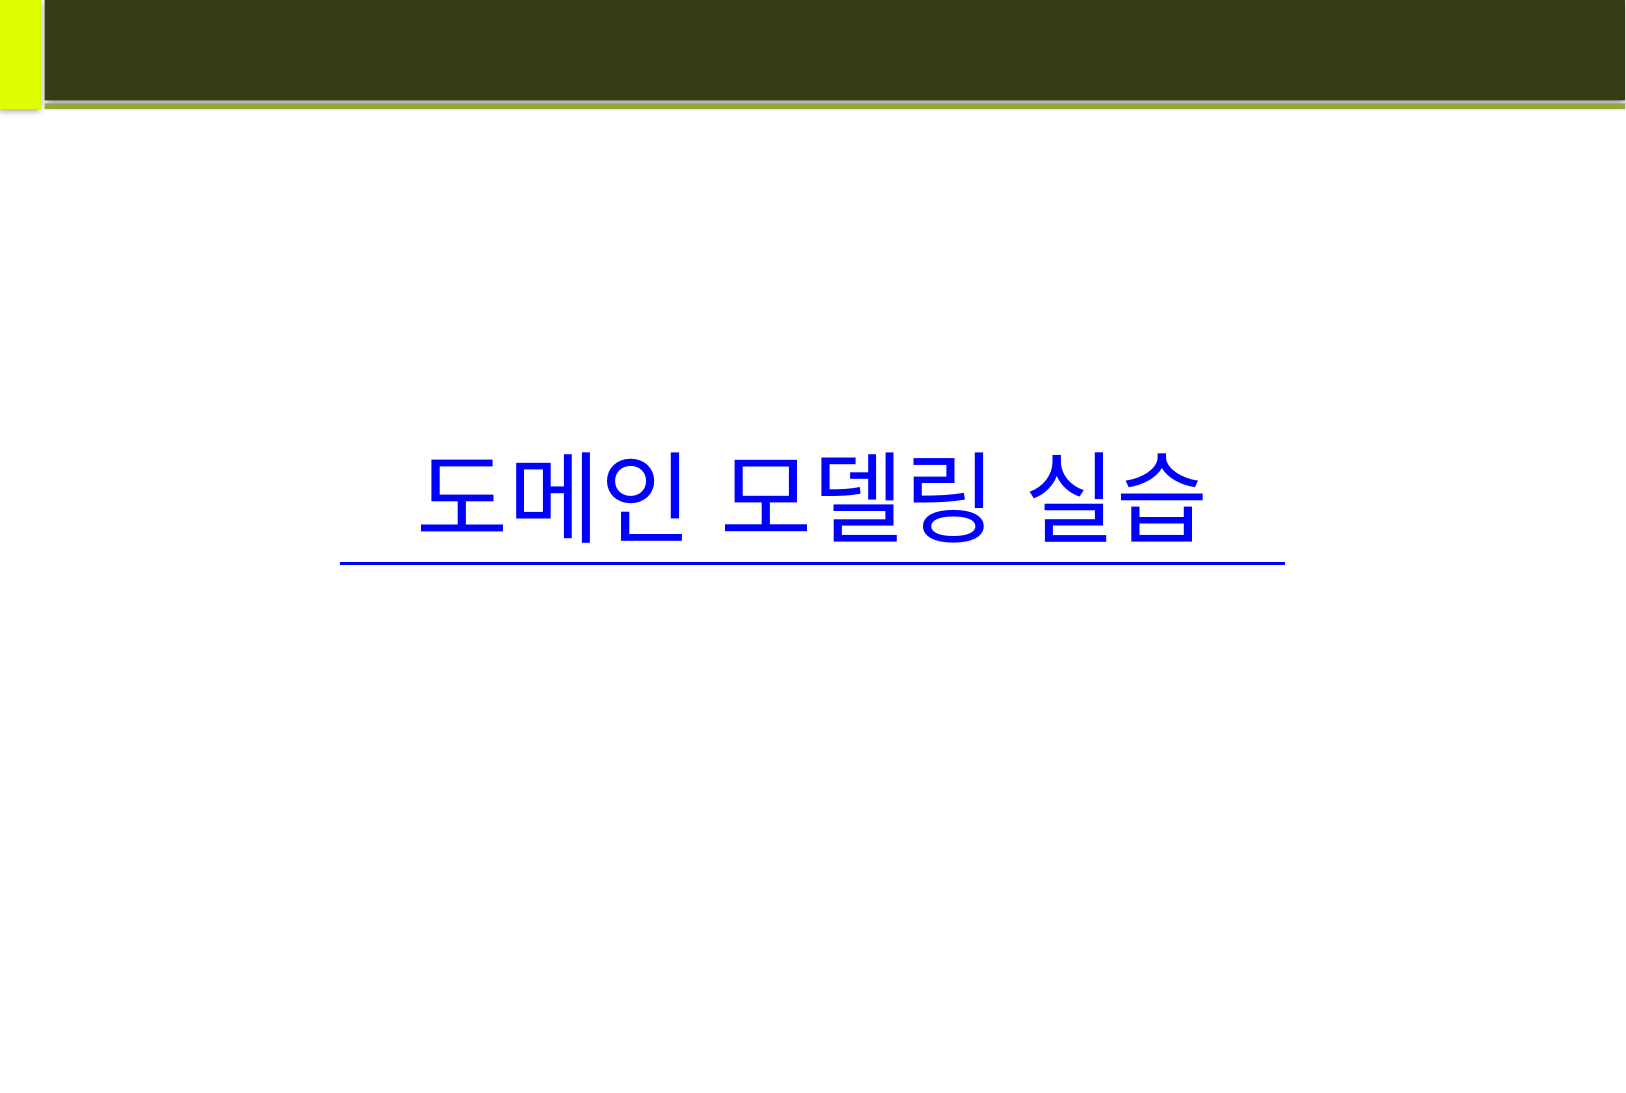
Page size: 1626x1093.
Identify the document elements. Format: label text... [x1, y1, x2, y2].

list 도메인 모델링 실습 [0, 428, 1625, 535]
